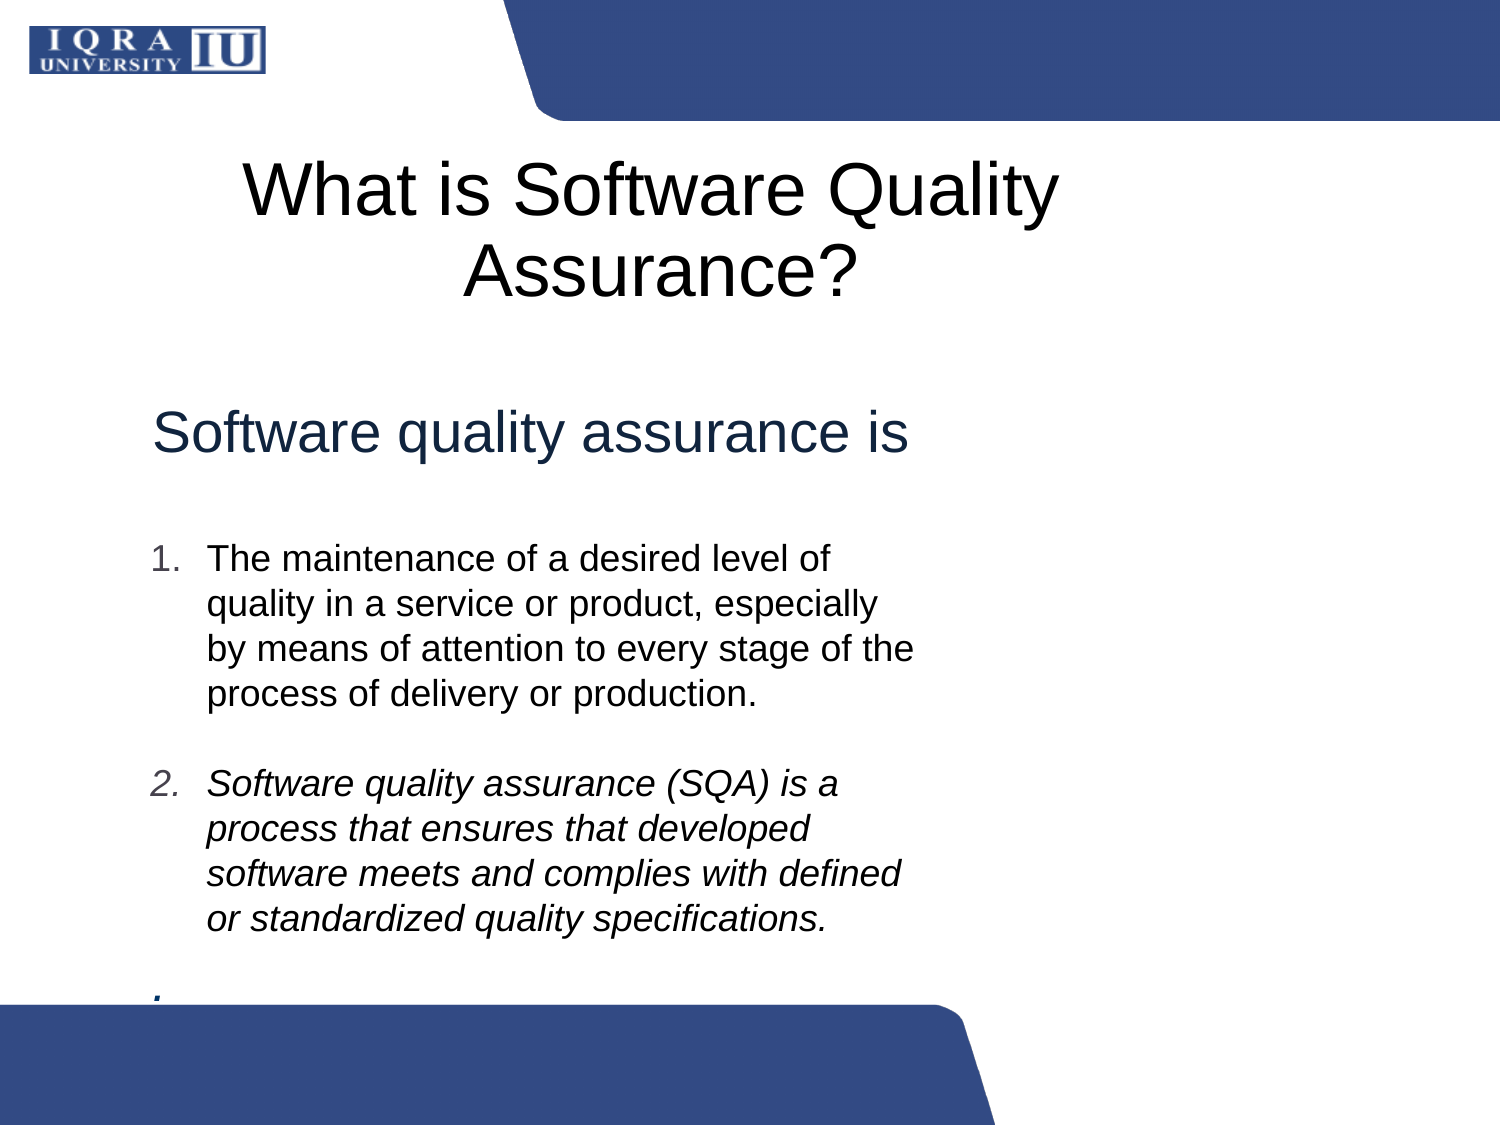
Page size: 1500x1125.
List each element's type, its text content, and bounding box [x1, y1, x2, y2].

title What is Software Quality Assurance? [62, 137, 1259, 338]
text_box Software quality assurance is The maintenance of a desired level of quality in a service or product, especially by means of attention to every stage of the process of delivery or production. Software quality assurance (SQA) is a process that ensures that developed software meets and complies with defined or standardized quality specifications. . [150, 378, 1333, 1012]
picture [503, 0, 1500, 121]
picture [29, 26, 266, 74]
picture [0, 1005, 994, 1125]
